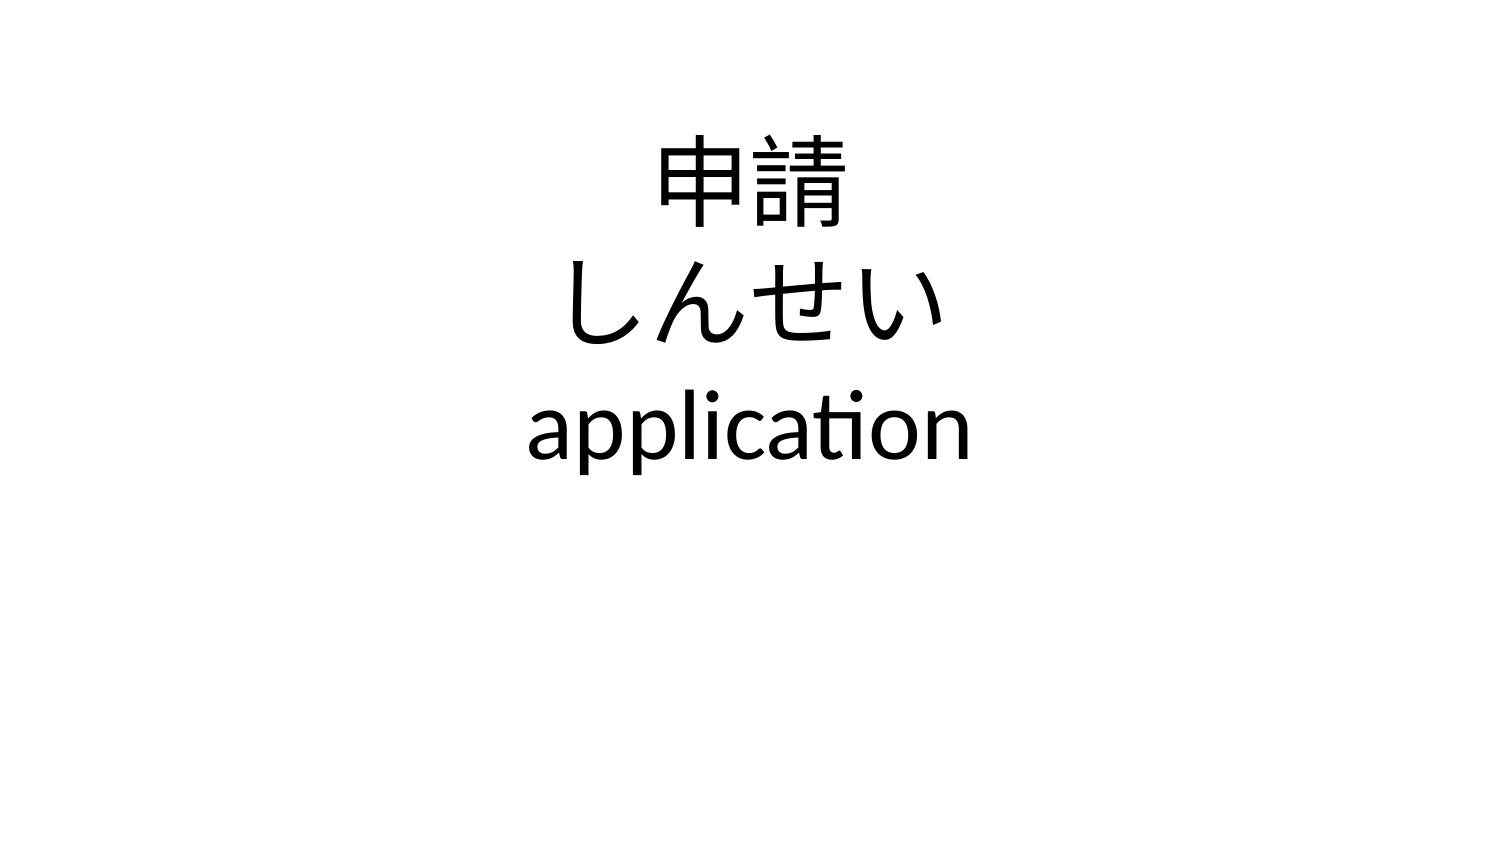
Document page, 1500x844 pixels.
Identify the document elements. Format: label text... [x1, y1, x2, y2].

text_box 申請 しんせい application [0, 149, 1500, 450]
